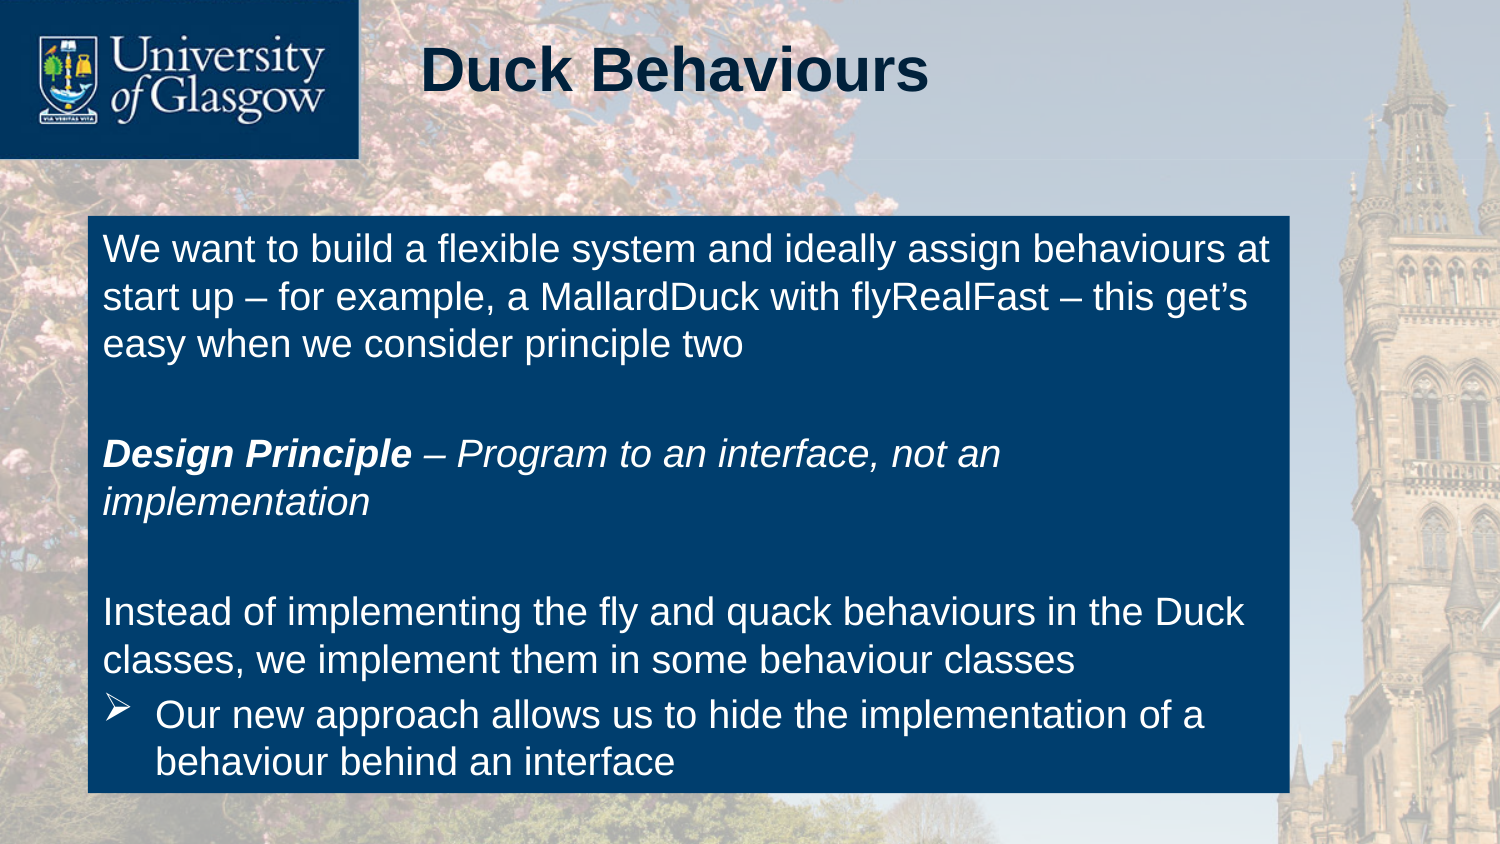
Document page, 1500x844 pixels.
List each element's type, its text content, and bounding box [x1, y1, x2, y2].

list We want to build a flexible system and ideally assign behaviours at start up – for example, a MallardDuck with flyRealFast – this get’s easy when we consider principle two Design Principle – Program to an interface, not an implementation Instead of implementing the fly and quack behaviours in the Duck classes, we implement them in some behaviour classes Our new approach allows us to hide the implementation of a behaviour behind an interface [87, 215, 1290, 794]
title Duck Behaviours [405, 29, 1290, 113]
picture [0, 0, 358, 159]
